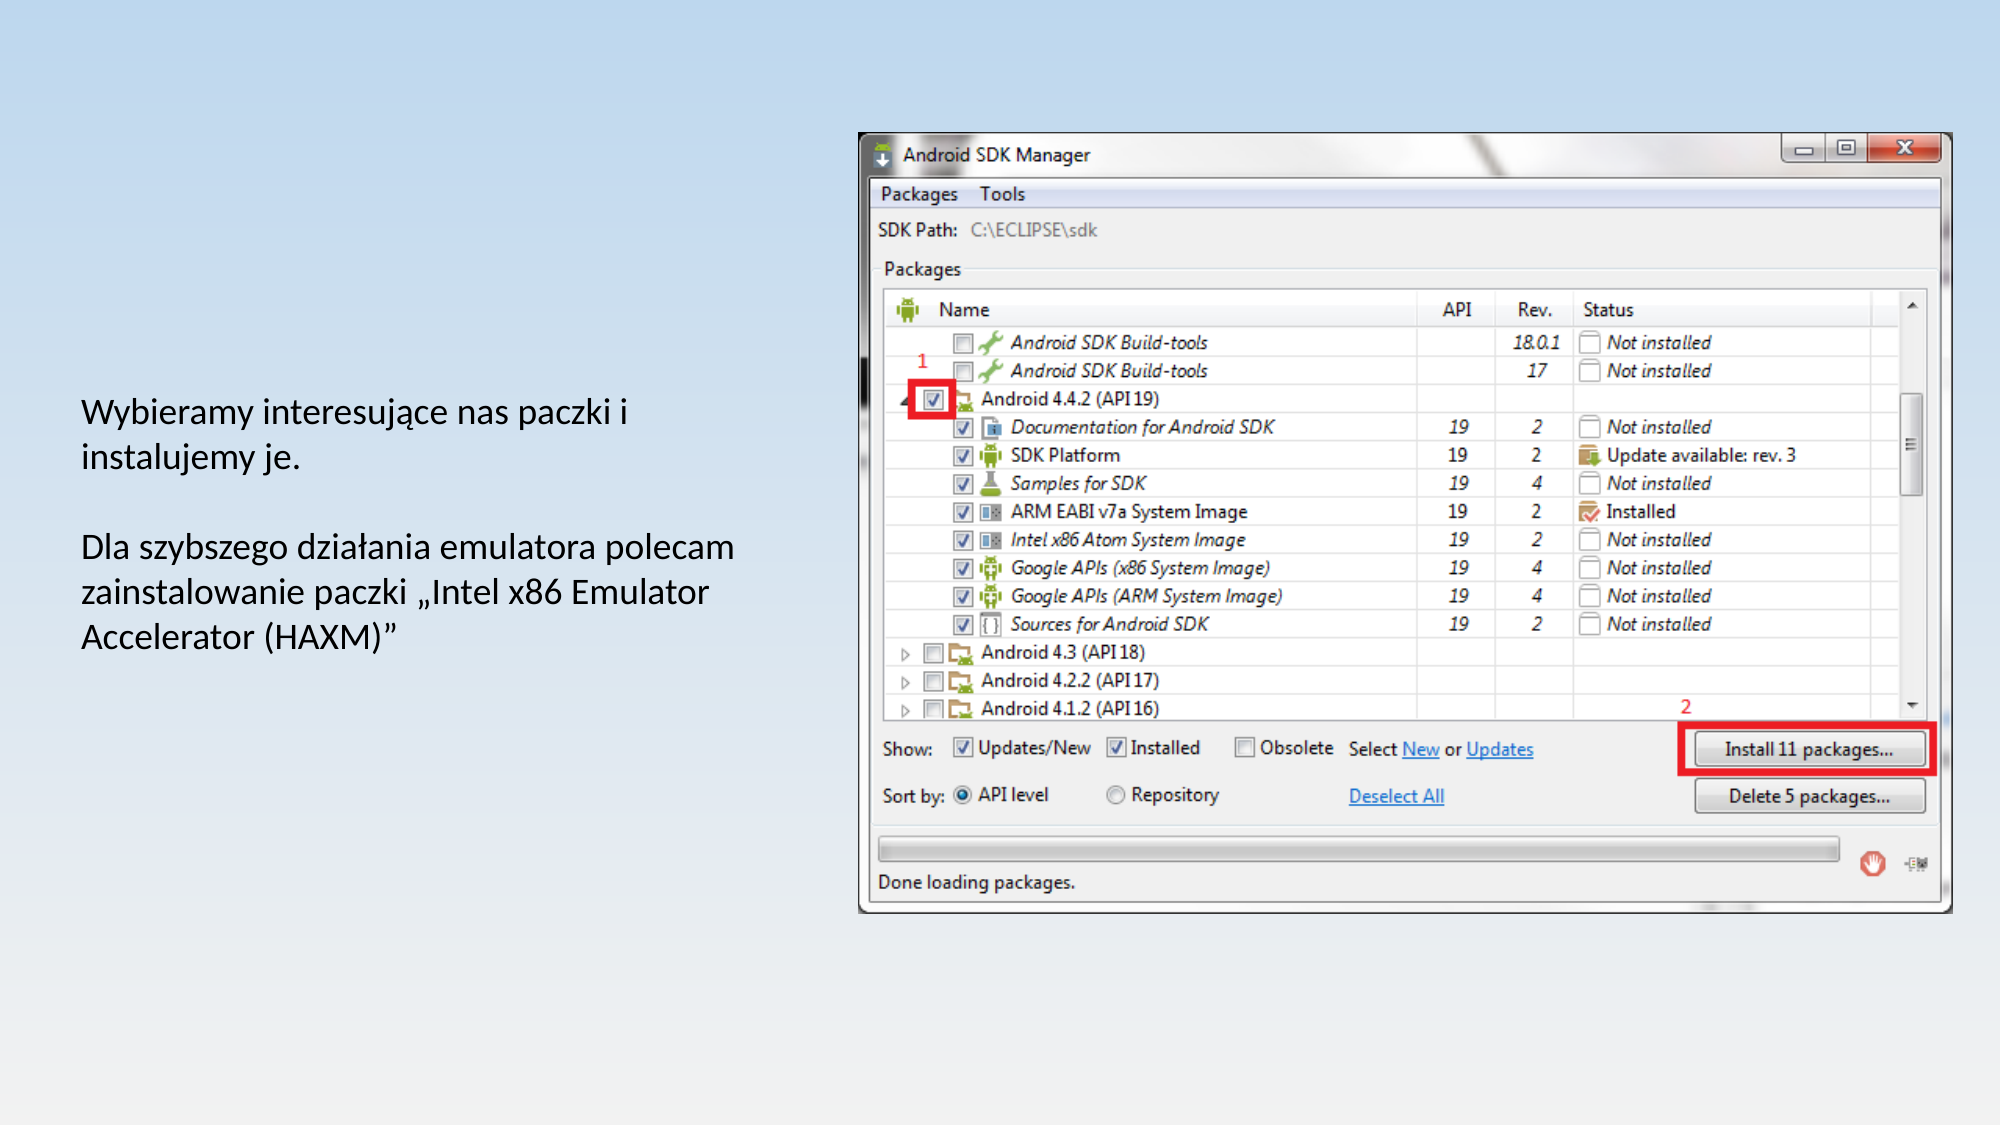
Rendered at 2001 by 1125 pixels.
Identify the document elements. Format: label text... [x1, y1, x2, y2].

text_box Wybieramy interesujące nas paczki i instalujemy je. Dla szybszego działania emulatora polecam zainstalowanie paczki „Intel x86 Emulator Accelerator (HAXM)” [66, 379, 799, 665]
picture [858, 132, 1953, 914]
